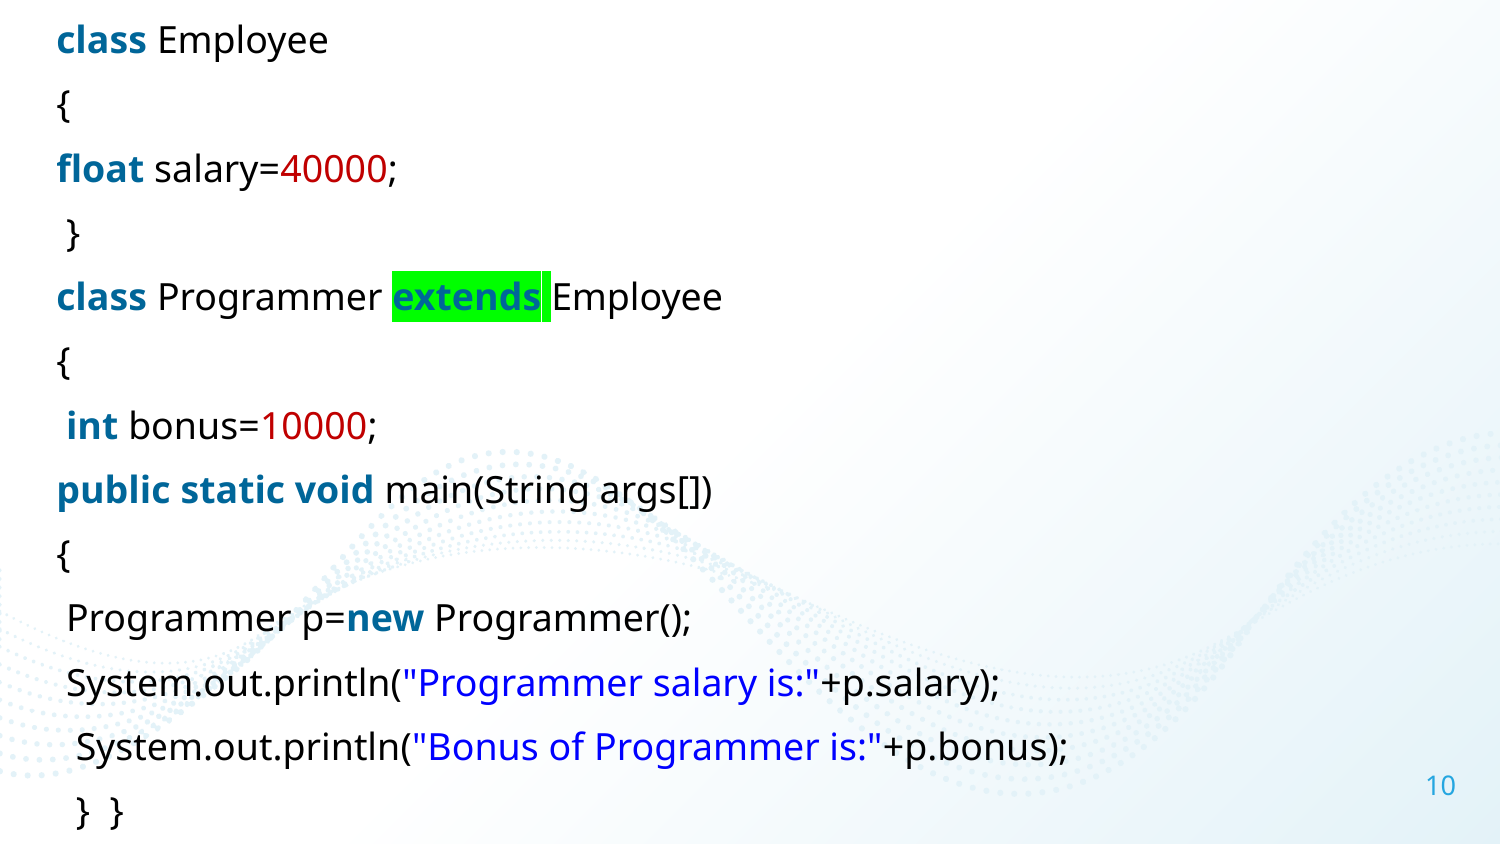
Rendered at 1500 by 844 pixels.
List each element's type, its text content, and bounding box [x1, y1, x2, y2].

slide_number 10 [1366, 754, 1457, 819]
list class Employee { float salary=40000; } class Programmer extends Employee { int bonus=10000; public static void main(String args[]) { Programmer p=new Programmer(); System.out.println("Programmer salary is:"+p.salary); System.out.println("Bonus of Programmer is:"+p.bonus); } } [43, 9, 1388, 844]
